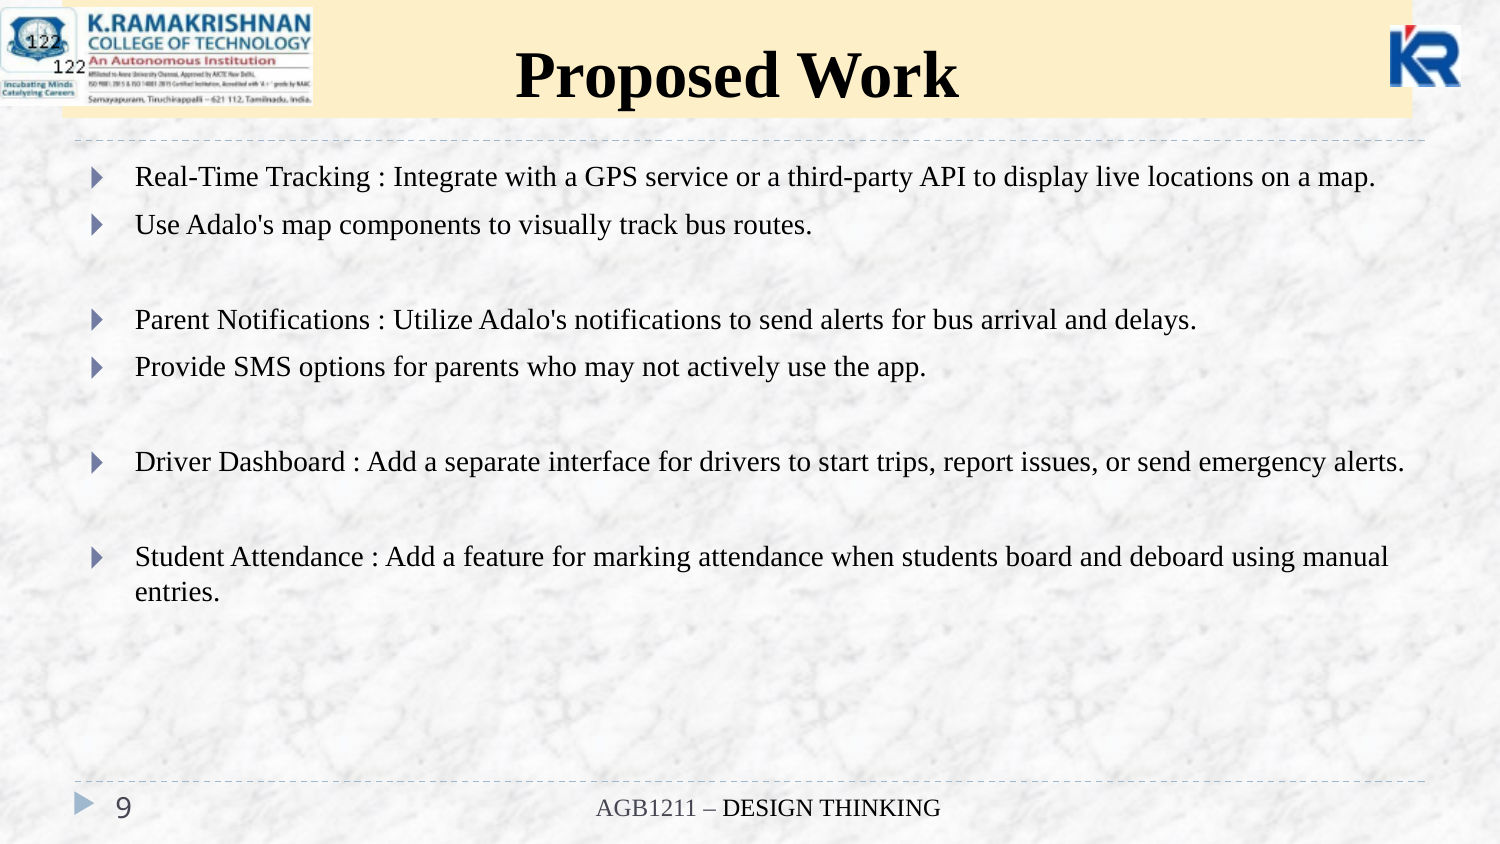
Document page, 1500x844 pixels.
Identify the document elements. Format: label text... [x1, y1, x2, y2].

slide_number 9 [100, 782, 426, 828]
picture [0, 0, 1500, 844]
footer AGB1211 – DESIGN THINKING [437, 784, 1100, 822]
list Real-Time Tracking : Integrate with a GPS service or a third-party API to display live locations on a map. Use Adalo's map components to visually track bus routes. Parent Notifications : Utilize Adalo's notifications to send alerts for bus arrival and delays. Provide SMS options for parents who may not actively use the app. Driver Dashboard : Add a separate interface for drivers to start trips, report issues, or send emergency alerts. Student Attendance : Add a feature for marking attendance when students board and deboard using manual entries. [75, 150, 1425, 758]
title Proposed Work [62, 0, 1413, 119]
